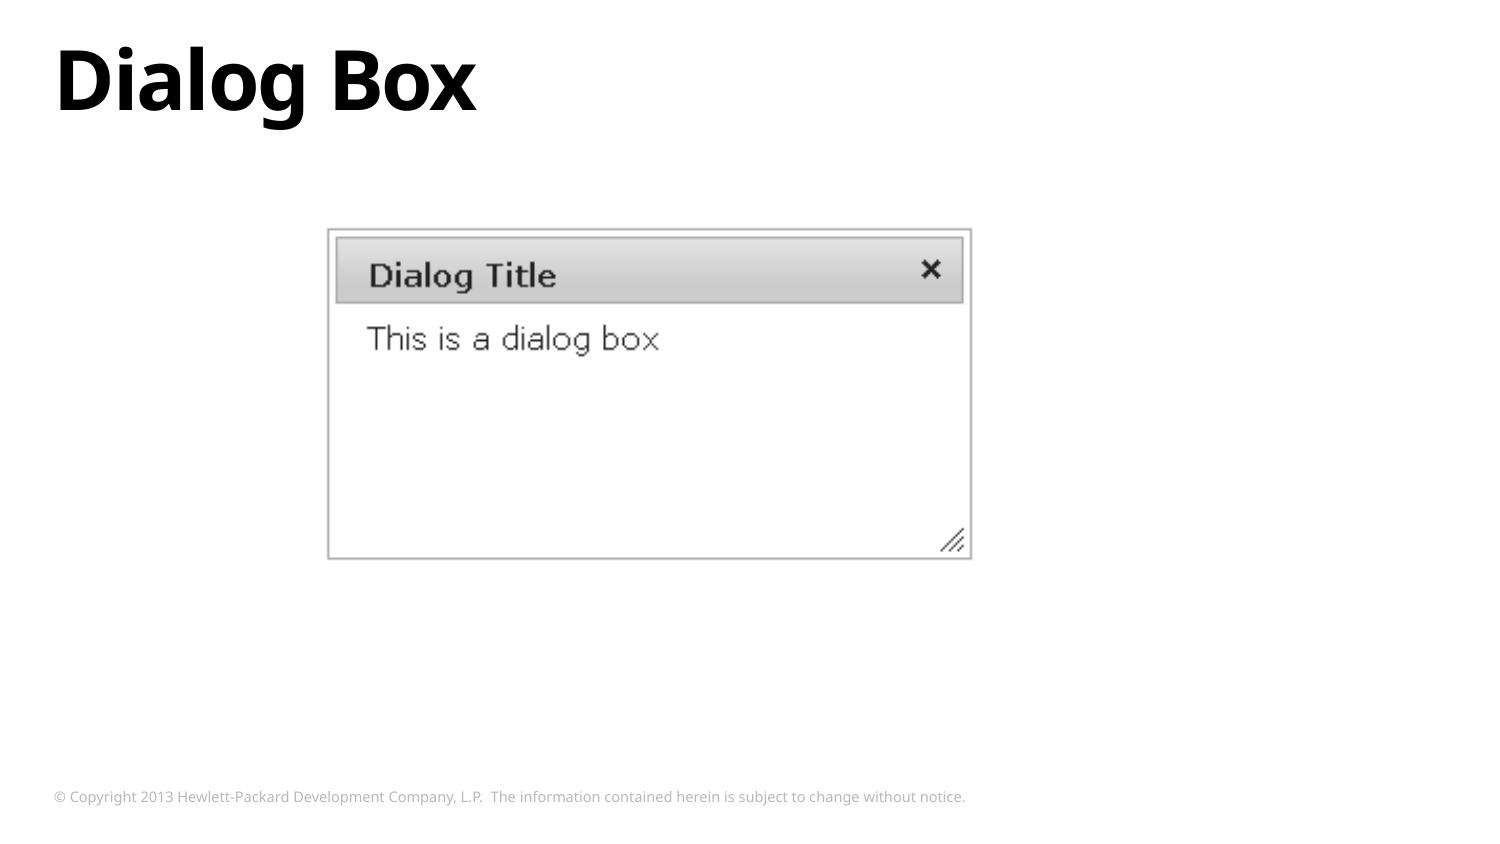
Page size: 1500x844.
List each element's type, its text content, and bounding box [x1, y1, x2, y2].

picture [310, 212, 1004, 577]
title Dialog Box [53, 38, 1239, 179]
